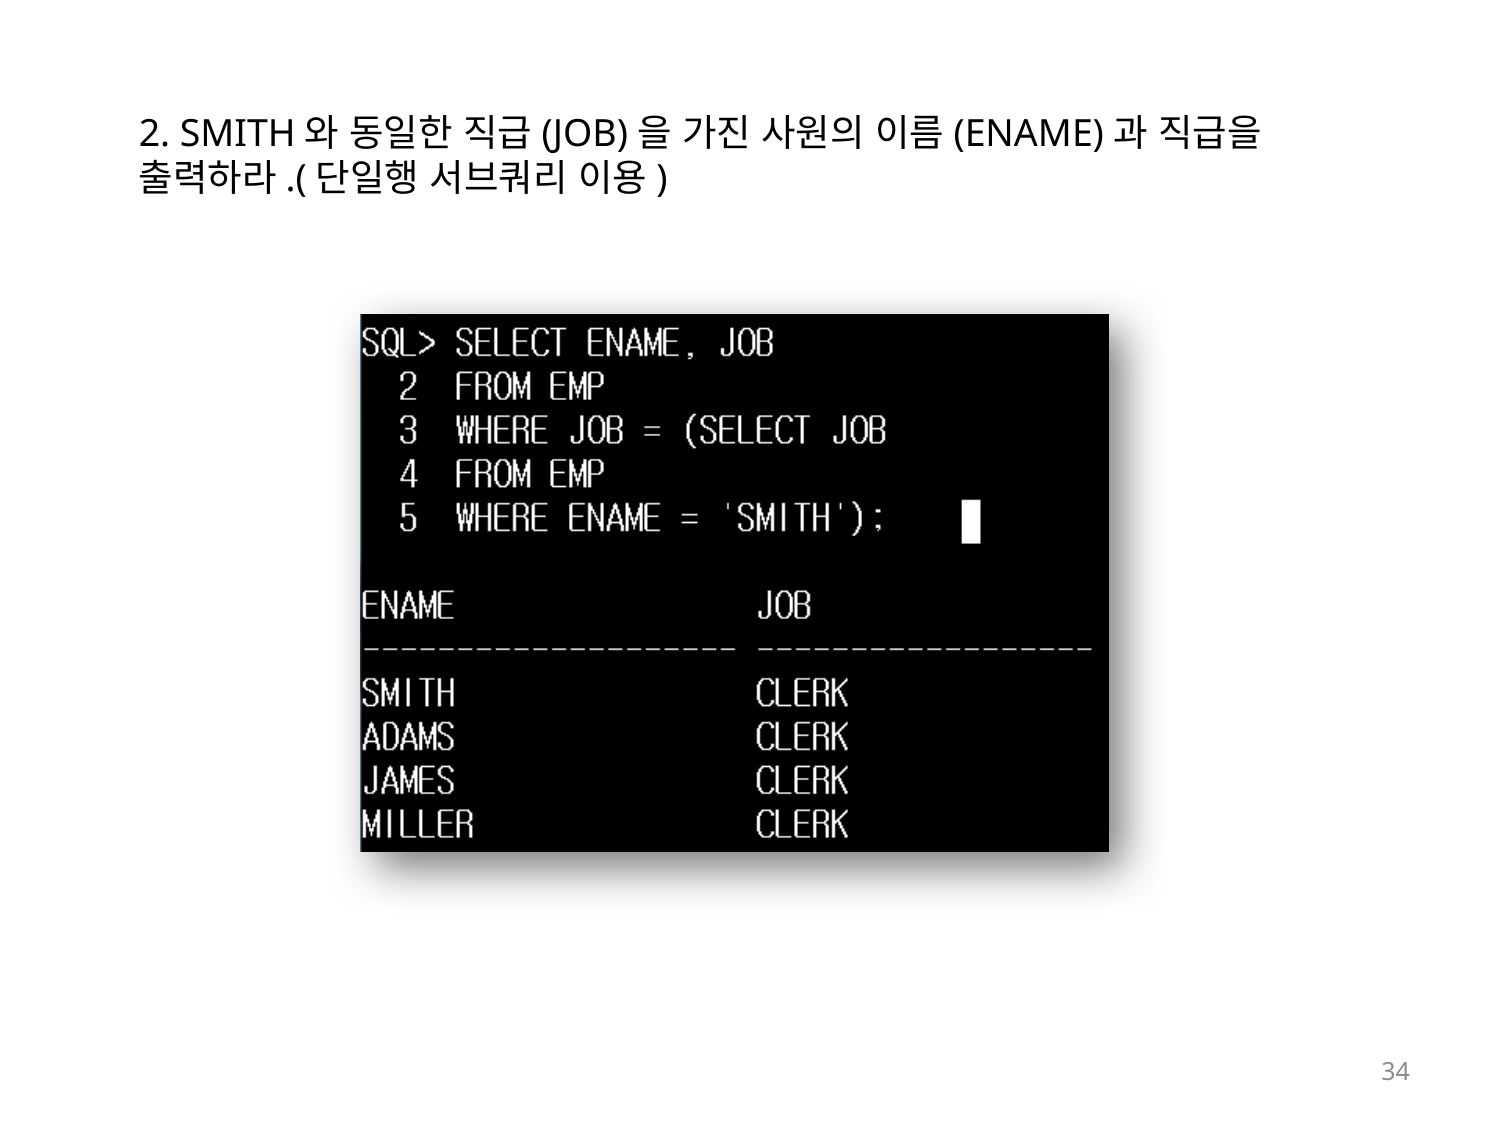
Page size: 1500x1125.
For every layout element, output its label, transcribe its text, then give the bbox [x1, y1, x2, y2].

text_box 2. SMITH와 동일한 직급(JOB)을 가진 사원의 이름(ENAME)과 직급을 출력하라.(단일행 서브쿼리 이용) [123, 101, 1400, 207]
picture [359, 314, 1109, 853]
slide_number 34 [1074, 1042, 1425, 1103]
